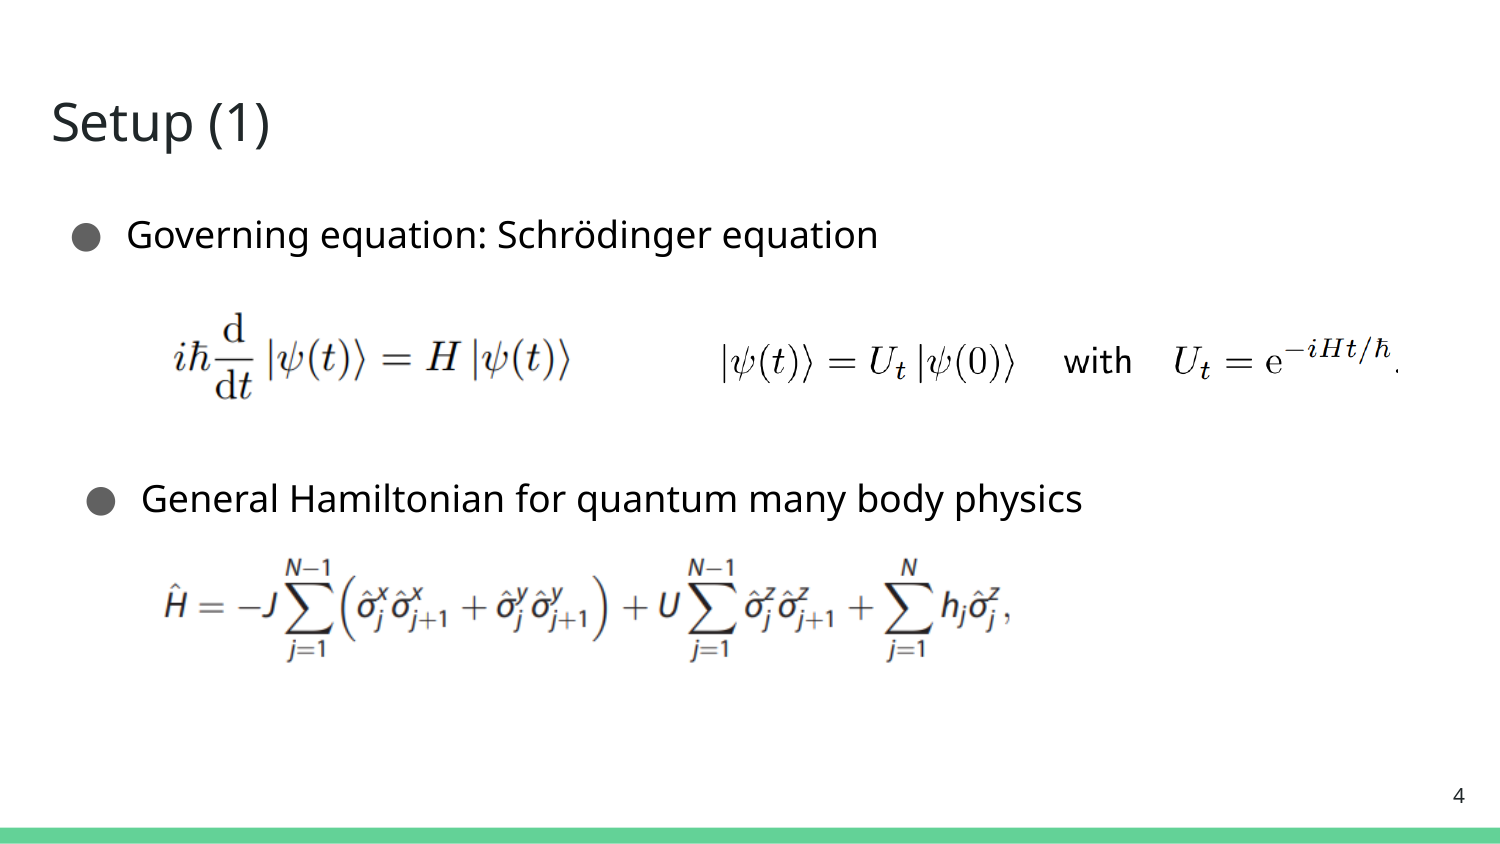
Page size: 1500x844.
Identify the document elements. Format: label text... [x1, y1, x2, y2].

slide_number 4 [1389, 764, 1480, 830]
title Setup (1) [51, 72, 1449, 167]
picture [701, 303, 1398, 404]
list Governing equation: Schrödinger equation [51, 189, 1449, 750]
picture [129, 284, 613, 422]
picture [142, 539, 1036, 677]
text_box General Hamiltonian for quantum many body physics [51, 453, 1325, 595]
